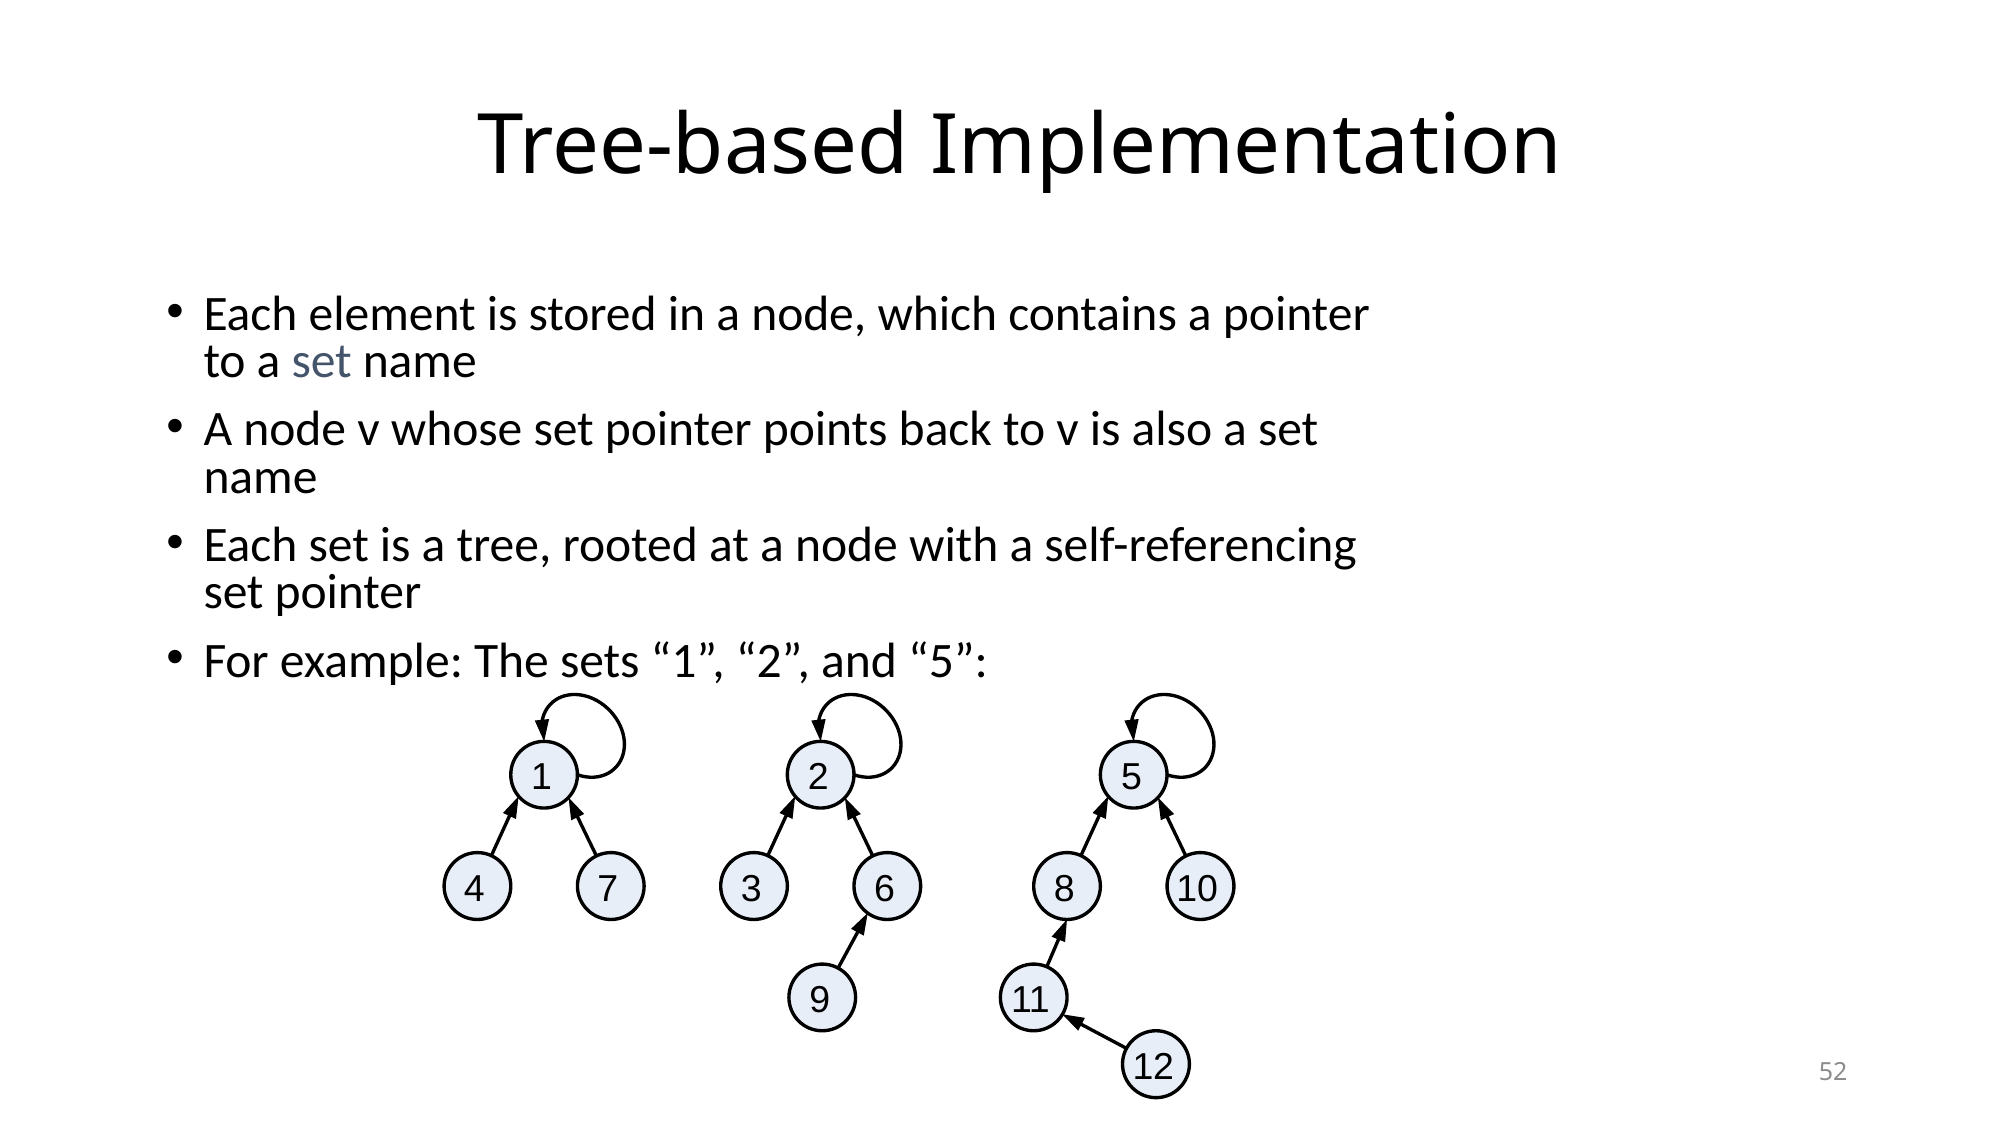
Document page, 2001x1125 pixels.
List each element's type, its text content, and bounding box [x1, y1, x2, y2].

text_box 8 [1053, 863, 1075, 909]
text_box [1100, 741, 1167, 809]
text_box 7 [597, 863, 619, 909]
text_box [534, 718, 550, 742]
text_box [1051, 920, 1067, 943]
text_box [819, 694, 901, 778]
text_box [510, 741, 578, 809]
text_box 1 [531, 752, 552, 798]
text_box [542, 694, 625, 778]
text_box [787, 741, 854, 809]
text_box [438, 669, 1239, 1103]
text_box 2 [807, 752, 829, 798]
text_box [568, 798, 585, 821]
text_box [1158, 798, 1175, 821]
text_box [1033, 852, 1101, 920]
text_box [720, 852, 788, 920]
text_box [811, 718, 826, 742]
text_box [845, 798, 861, 821]
text_box [853, 852, 921, 920]
text_box [1124, 718, 1139, 742]
text_box 6 [874, 863, 895, 909]
text_box [577, 852, 645, 920]
text_box [788, 964, 856, 1031]
slide_number 52 [1412, 1042, 1863, 1103]
text_box 9 [809, 974, 831, 1020]
text_box 4 [463, 863, 485, 909]
text_box 10 [1176, 863, 1219, 909]
text_box [444, 852, 511, 920]
text_box [502, 796, 519, 819]
text_box [1132, 694, 1214, 778]
text_box [1062, 1014, 1085, 1031]
text_box [1122, 1030, 1190, 1098]
text_box [1167, 852, 1234, 920]
text_box [1000, 964, 1068, 1031]
text_box 5 [1120, 752, 1142, 798]
text_box 11 [1010, 974, 1051, 1020]
list Each element is stored in a node, which contains a pointer to a set name A node v whose set pointer points back to v is also a set name Each set is a tree, rooted at a node with a self-referencing set pointer For example: The sets “1”, “2”, and “5”: [151, 284, 1427, 698]
title Tree-based Implementation [462, 50, 1666, 238]
text_box [1092, 796, 1109, 819]
text_box 12 [1132, 1041, 1174, 1087]
text_box [851, 913, 868, 936]
text_box 3 [740, 863, 762, 909]
text_box [779, 797, 795, 819]
